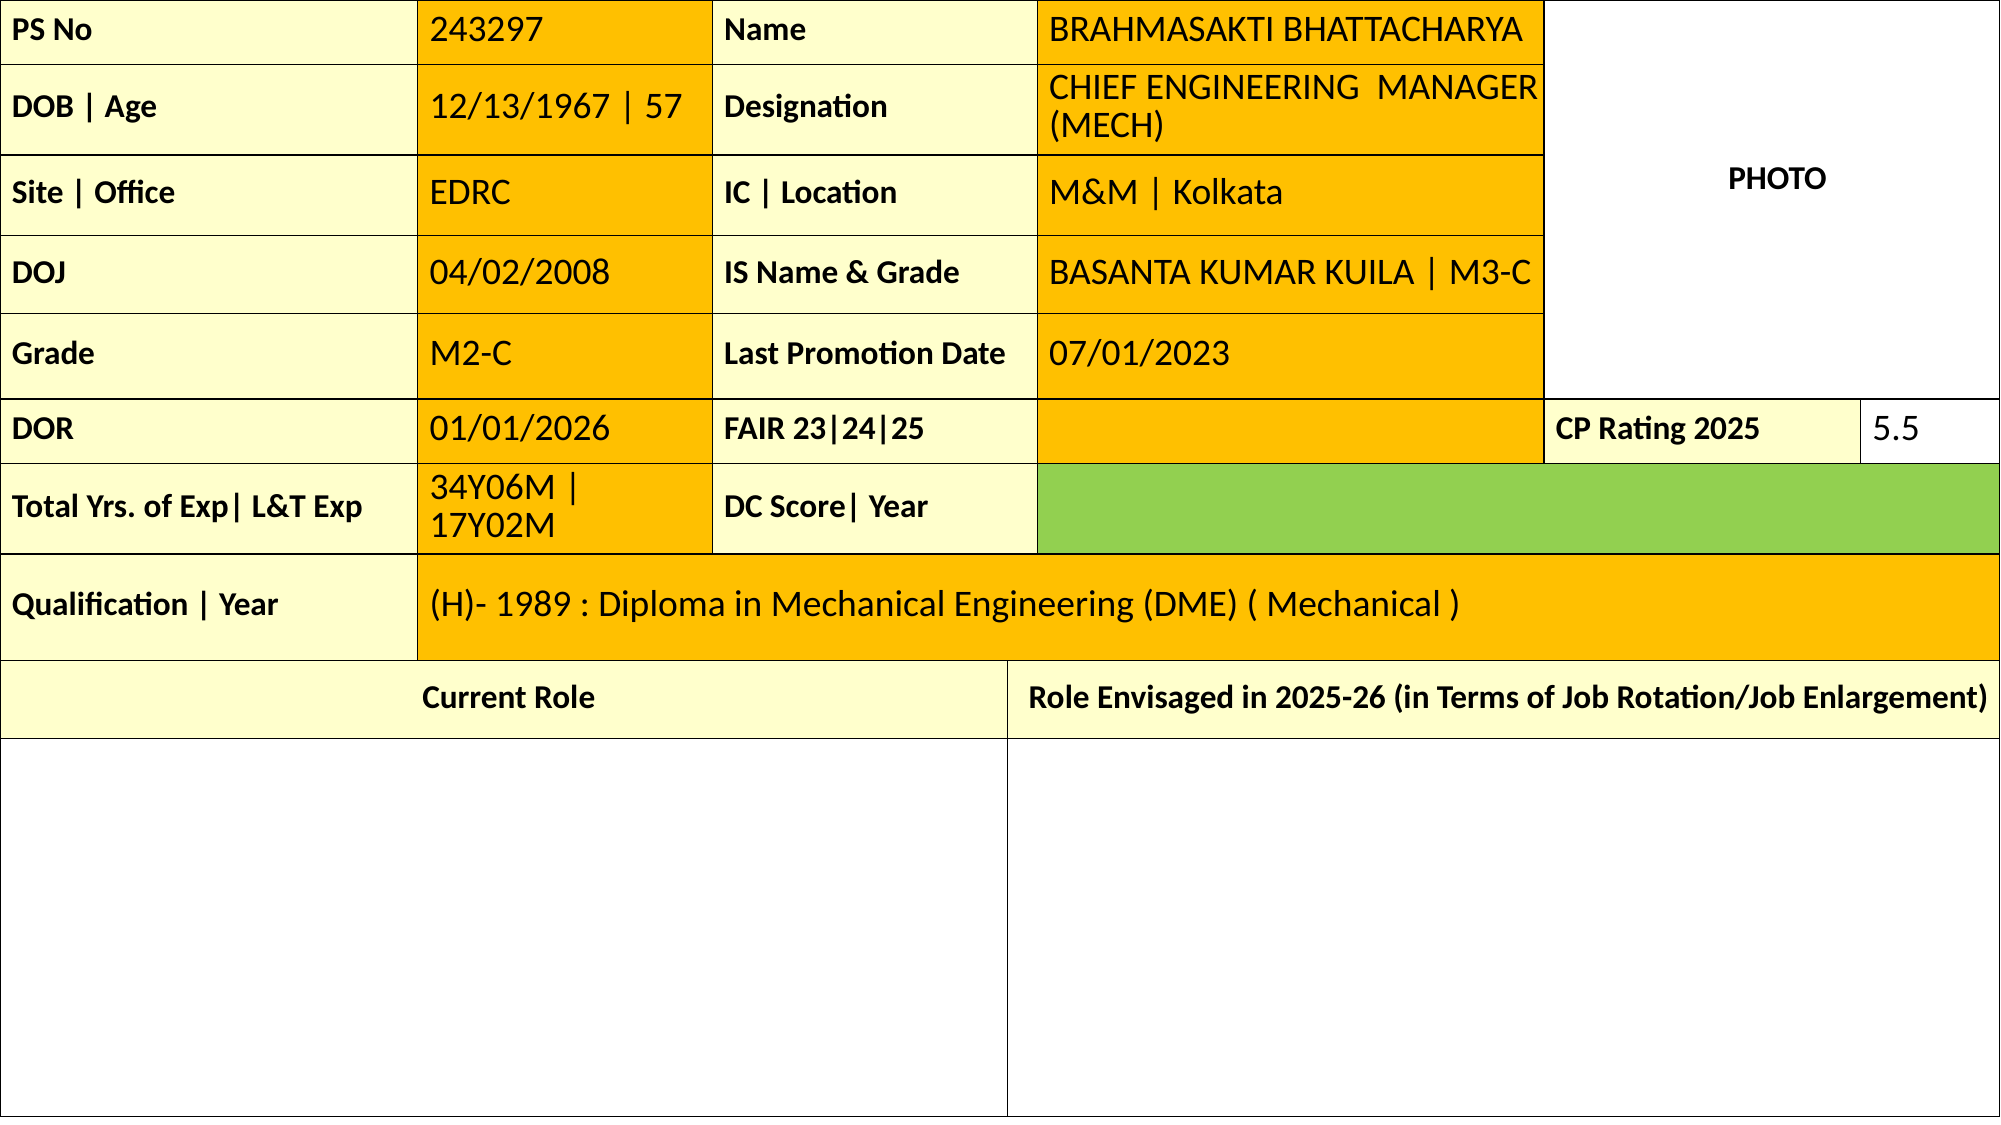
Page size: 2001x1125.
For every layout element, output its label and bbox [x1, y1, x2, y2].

table_cell [1, 236, 417, 313]
table_cell [418, 464, 712, 553]
table_cell [1038, 156, 1543, 235]
table_cell [713, 65, 1037, 154]
table_cell [418, 314, 712, 398]
table_cell [418, 236, 712, 313]
table_cell [1008, 661, 1999, 738]
table_cell [418, 400, 712, 463]
table_cell [1, 555, 417, 660]
table_cell [1, 661, 1007, 738]
table_cell [713, 236, 1037, 313]
table_cell [1008, 739, 1999, 1116]
table_cell [1038, 400, 1543, 463]
table_cell [1038, 464, 1999, 553]
table_cell [1861, 400, 1999, 463]
table_cell [713, 464, 1037, 553]
table_cell [1, 464, 417, 553]
table_cell [1038, 236, 1543, 313]
table_cell [1, 400, 417, 463]
table_cell [1, 314, 417, 398]
table_cell [1, 156, 417, 235]
table_cell [418, 156, 712, 235]
table_cell [1, 739, 1007, 1116]
table_header [1545, 1, 1999, 398]
table_cell [418, 555, 1999, 660]
table_cell [1, 65, 417, 154]
table_header [713, 1, 1037, 64]
table_cell [1545, 400, 1860, 463]
table_cell [1038, 314, 1543, 398]
table_cell [713, 400, 1037, 463]
table_cell [418, 65, 712, 154]
table_header [1, 1, 417, 64]
table_cell [713, 156, 1037, 235]
table_cell [713, 314, 1037, 398]
table_cell [1038, 65, 1543, 154]
table_header [418, 1, 712, 64]
table_header [1038, 1, 1543, 64]
